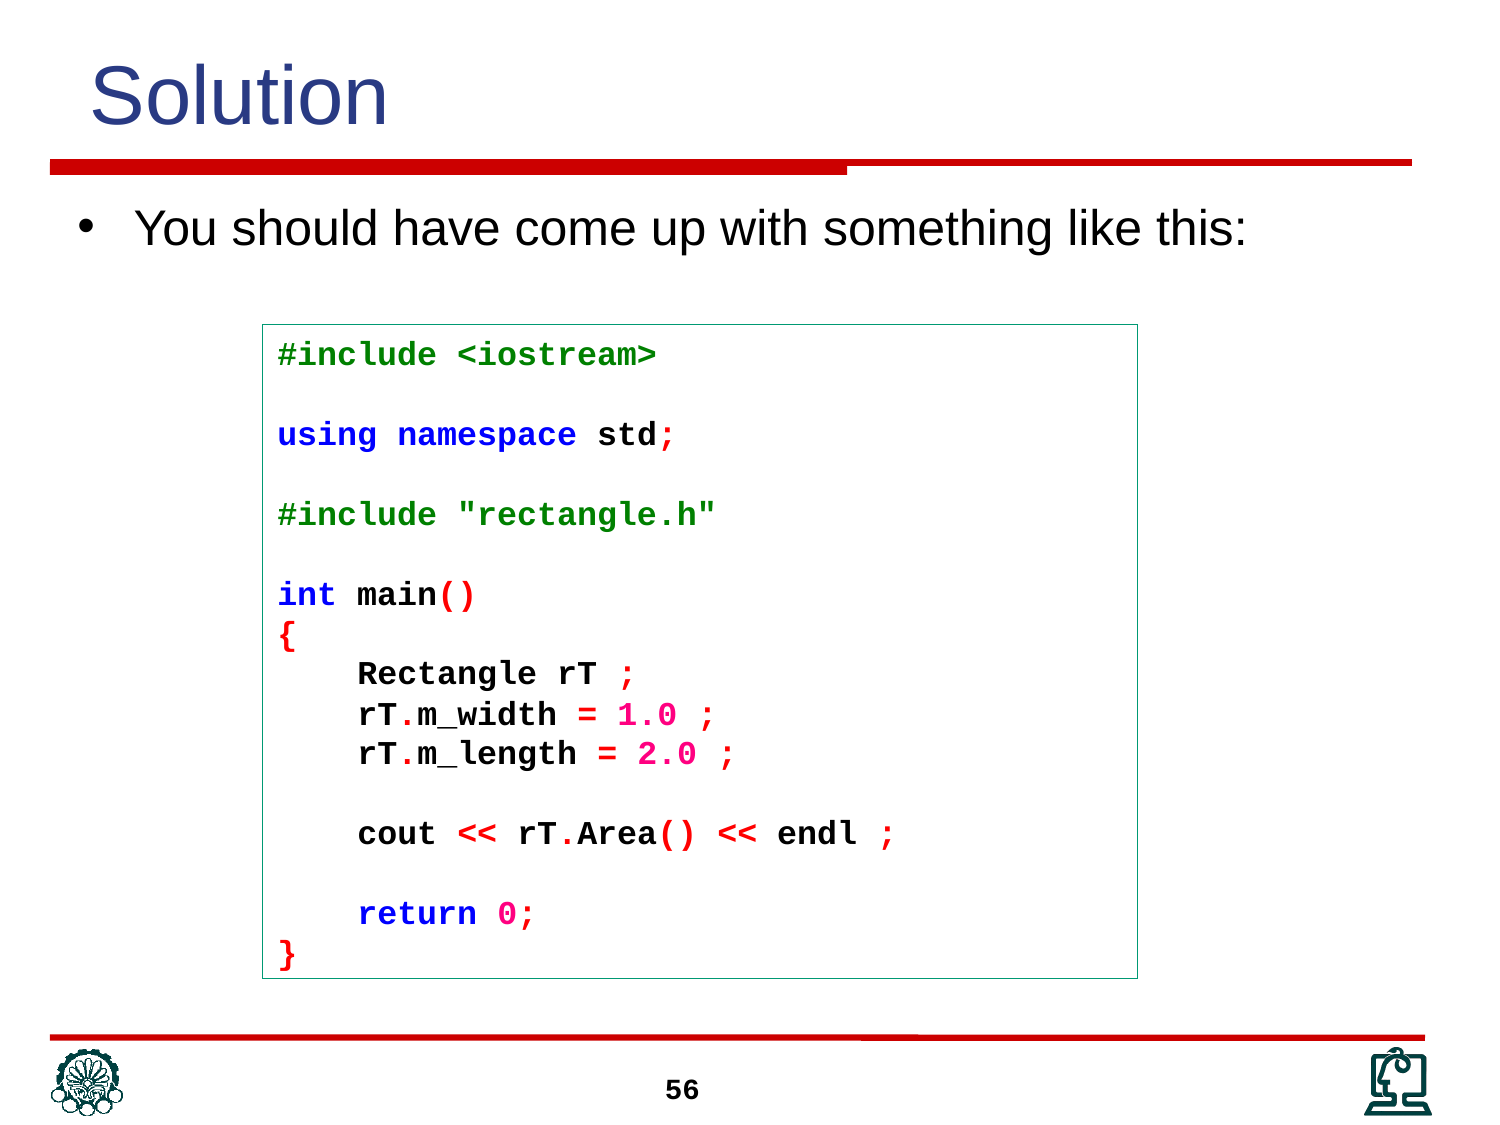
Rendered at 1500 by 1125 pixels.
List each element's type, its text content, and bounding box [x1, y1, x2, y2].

picture [1362, 1045, 1438, 1119]
list You should have come up with something like this: [62, 187, 1479, 1038]
picture [50, 1047, 125, 1118]
text_box #include <iostream> using namespace std; #include "rectangle.h" int main() { Rectangle rT ; rT.m_width = 1.0 ; rT.m_length = 2.0 ; cout << rT.Area() << endl ; return 0; } [262, 324, 1138, 979]
slide_number 56 [650, 1062, 750, 1123]
title Solution [75, 24, 1375, 150]
